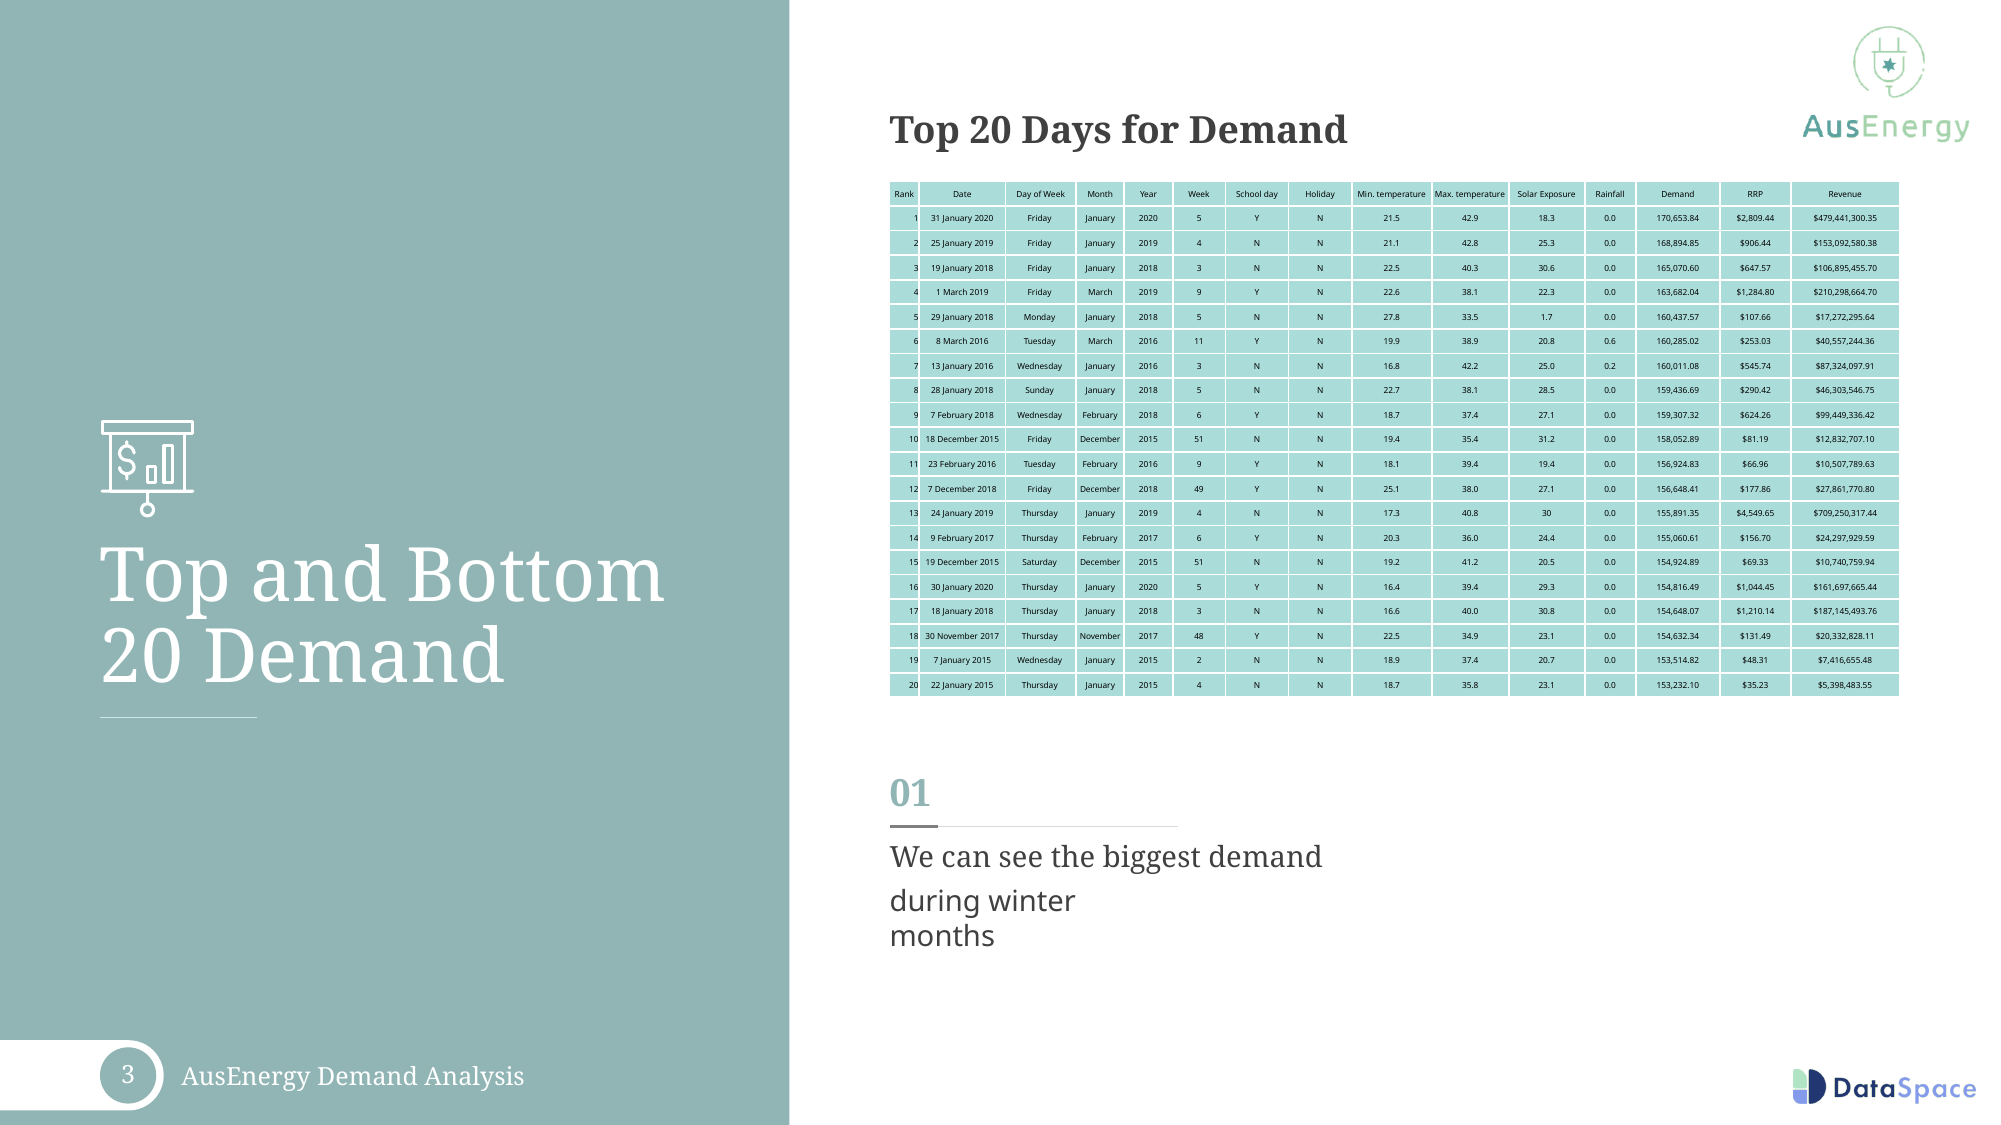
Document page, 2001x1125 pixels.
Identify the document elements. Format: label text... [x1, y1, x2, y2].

table_cell 29 January 2018 [920, 305, 1005, 328]
table_cell 19.9 [1353, 330, 1431, 353]
table_cell Y [1226, 281, 1288, 303]
table_cell $17,272,295.64 [1792, 305, 1899, 328]
table_cell Thursday [1006, 526, 1075, 549]
table_cell Friday [1006, 428, 1075, 451]
table_cell Thursday [1006, 575, 1075, 598]
table_cell 7 January 2015 [920, 649, 1005, 672]
table_cell Wednesday [1006, 649, 1075, 672]
table_cell N [1226, 354, 1288, 377]
table_cell $2,809.44 [1721, 207, 1790, 230]
table_cell 38.1 [1433, 281, 1508, 303]
table_cell 0.0 [1586, 526, 1635, 549]
table_cell 155,891.35 [1637, 502, 1719, 525]
table_cell Thursday [1006, 502, 1075, 525]
table_cell 39.4 [1433, 453, 1508, 475]
table_cell 24 January 2019 [920, 502, 1005, 525]
table_cell January [1077, 674, 1123, 696]
table_cell 23.1 [1510, 625, 1584, 647]
table_cell $253.03 [1721, 330, 1790, 353]
table_cell 5 [1174, 379, 1225, 402]
table_cell N [1289, 354, 1351, 377]
table_cell 41.2 [1433, 551, 1508, 574]
table_cell 25.0 [1510, 354, 1584, 377]
table_cell N [1289, 575, 1351, 598]
table_cell $99,449,336.42 [1792, 403, 1899, 426]
text_box We can see the biggest demand [889, 838, 1341, 874]
table_cell Thursday [1006, 625, 1075, 647]
table_cell 29.3 [1510, 575, 1584, 598]
table_cell N [1289, 477, 1351, 500]
table_cell December [1077, 428, 1123, 451]
table_cell 13 [890, 502, 918, 525]
table_cell N [1226, 674, 1288, 696]
table_cell N [1289, 674, 1351, 696]
table_cell 15 [890, 551, 918, 574]
table_cell December [1077, 551, 1123, 574]
table_cell 156,924.83 [1637, 453, 1719, 475]
table_header Day of Week [1006, 182, 1075, 205]
table_cell N [1289, 330, 1351, 353]
table_cell 12 [890, 477, 918, 500]
table_cell 0.0 [1586, 428, 1635, 451]
table_cell 22.6 [1353, 281, 1431, 303]
table_cell 0.0 [1586, 649, 1635, 672]
table_cell $40,557,244.36 [1792, 330, 1899, 353]
table_cell Wednesday [1006, 403, 1075, 426]
table_cell 1 March 2019 [920, 281, 1005, 303]
table_cell 27.1 [1510, 477, 1584, 500]
table_cell 7 February 2018 [920, 403, 1005, 426]
table_cell 22.3 [1510, 281, 1584, 303]
table_cell N [1289, 305, 1351, 328]
table_cell 40.0 [1433, 600, 1508, 623]
table_cell 24.4 [1510, 526, 1584, 549]
table_cell $5,398,483.55 [1792, 674, 1899, 696]
table_cell December [1077, 477, 1123, 500]
table_cell $27,861,770.80 [1792, 477, 1899, 500]
table_cell 38.1 [1433, 379, 1508, 402]
table_cell 9 [1174, 281, 1225, 303]
table_cell 2017 [1125, 526, 1172, 549]
table_cell 4 [890, 281, 918, 303]
table_cell 20.7 [1510, 649, 1584, 672]
table_cell 0.0 [1586, 403, 1635, 426]
table_cell N [1289, 526, 1351, 549]
table_cell 160,437.57 [1637, 305, 1719, 328]
table_cell N [1289, 256, 1351, 279]
table_cell 38.9 [1433, 330, 1508, 353]
table_cell N [1226, 305, 1288, 328]
table_cell 0.0 [1586, 674, 1635, 696]
table_cell 30 [1510, 502, 1584, 525]
table_cell January [1077, 600, 1123, 623]
table_cell $87,324,097.91 [1792, 354, 1899, 377]
table_cell Y [1226, 403, 1288, 426]
table_cell 2 [1174, 649, 1225, 672]
table_cell Y [1226, 575, 1288, 598]
table_cell 0.0 [1586, 379, 1635, 402]
table_cell 21.5 [1353, 207, 1431, 230]
table_cell January [1077, 207, 1123, 230]
table_cell January [1077, 575, 1123, 598]
table_cell 18 [890, 625, 918, 647]
table_cell 0.2 [1586, 354, 1635, 377]
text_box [102, 421, 193, 516]
table_cell Friday [1006, 477, 1075, 500]
table_cell 2018 [1125, 403, 1172, 426]
table_cell Y [1226, 625, 1288, 647]
table_cell February [1077, 403, 1123, 426]
table_cell 153,514.82 [1637, 649, 1719, 672]
table_cell 0.0 [1586, 600, 1635, 623]
table_cell Y [1226, 477, 1288, 500]
table_cell 2015 [1125, 428, 1172, 451]
table_cell $153,092,580.38 [1792, 231, 1899, 254]
table_cell $906.44 [1721, 231, 1790, 254]
title Top and Bottom 20 Demand [99, 510, 671, 699]
table_cell N [1289, 231, 1351, 254]
table_cell 3 [1174, 256, 1225, 279]
table_cell 6 [890, 330, 918, 353]
table_header Rank [890, 182, 918, 205]
table_cell 18.7 [1353, 403, 1431, 426]
table_cell 42.9 [1433, 207, 1508, 230]
table_cell $35.23 [1721, 674, 1790, 696]
table_cell 22.7 [1353, 379, 1431, 402]
table_cell March [1077, 330, 1123, 353]
table_cell 1 [890, 207, 918, 230]
table_cell Friday [1006, 231, 1075, 254]
table_cell 18 December 2015 [920, 428, 1005, 451]
table_cell Thursday [1006, 600, 1075, 623]
table_cell $1,044.45 [1721, 575, 1790, 598]
table_cell N [1226, 600, 1288, 623]
table_cell 165,070.60 [1637, 256, 1719, 279]
table_cell $131.49 [1721, 625, 1790, 647]
table_cell 0.0 [1586, 502, 1635, 525]
table_cell 19.2 [1353, 551, 1431, 574]
table_cell January [1077, 379, 1123, 402]
table_cell $545.74 [1721, 354, 1790, 377]
table_cell 4 [1174, 502, 1225, 525]
table_cell Tuesday [1006, 330, 1075, 353]
table_cell 5 [890, 305, 918, 328]
table_header Revenue [1792, 182, 1899, 205]
table_cell 2018 [1125, 600, 1172, 623]
table_cell 5 [1174, 575, 1225, 598]
table_cell 154,816.49 [1637, 575, 1719, 598]
table_cell 19 [890, 649, 918, 672]
slide_number 3 [109, 1060, 147, 1091]
table_cell 39.4 [1433, 575, 1508, 598]
table_cell 2018 [1125, 379, 1172, 402]
table_cell 19 December 2015 [920, 551, 1005, 574]
table_cell 159,307.32 [1637, 403, 1719, 426]
table_cell 30 January 2020 [920, 575, 1005, 598]
table_header Max. temperature [1433, 182, 1508, 205]
table_cell 2 [890, 231, 918, 254]
table_cell 2018 [1125, 256, 1172, 279]
table_cell Friday [1006, 281, 1075, 303]
table_cell January [1077, 231, 1123, 254]
table_header Min. temperature [1353, 182, 1431, 205]
table_cell 27.1 [1510, 403, 1584, 426]
table_cell 168,894.85 [1637, 231, 1719, 254]
table_header Solar Exposure [1510, 182, 1584, 205]
table_cell 20.5 [1510, 551, 1584, 574]
table_cell $1,210.14 [1721, 600, 1790, 623]
table_cell 2016 [1125, 354, 1172, 377]
table_cell 4 [1174, 231, 1225, 254]
table_cell $479,441,300.35 [1792, 207, 1899, 230]
table_cell 19.4 [1510, 453, 1584, 475]
table_cell $69.33 [1721, 551, 1790, 574]
table_cell 160,011.08 [1637, 354, 1719, 377]
table_cell 0.0 [1586, 477, 1635, 500]
table_cell $10,740,759.94 [1792, 551, 1899, 574]
table_cell 14 [890, 526, 918, 549]
table_cell January [1077, 649, 1123, 672]
table_cell N [1226, 231, 1288, 254]
table_cell 13 January 2016 [920, 354, 1005, 377]
table_cell 22 January 2015 [920, 674, 1005, 696]
table_cell $20,332,828.11 [1792, 625, 1899, 647]
table_header School day [1226, 182, 1288, 205]
table_cell 42.2 [1433, 354, 1508, 377]
table_cell N [1289, 281, 1351, 303]
picture [1784, 11, 1990, 166]
table_cell 1.7 [1510, 305, 1584, 328]
table_cell 3 [1174, 600, 1225, 623]
table_cell 156,648.41 [1637, 477, 1719, 500]
table_header Week [1174, 182, 1225, 205]
table_cell N [1226, 256, 1288, 279]
table_cell 10 [890, 428, 918, 451]
table_cell 2015 [1125, 649, 1172, 672]
table_cell 9 [1174, 453, 1225, 475]
table_cell 17.3 [1353, 502, 1431, 525]
table_cell 2016 [1125, 330, 1172, 353]
table_cell 11 [890, 453, 918, 475]
table_cell 27.8 [1353, 305, 1431, 328]
table_cell 2019 [1125, 281, 1172, 303]
table_cell N [1289, 207, 1351, 230]
table_cell 0.0 [1586, 453, 1635, 475]
table_cell 22.5 [1353, 256, 1431, 279]
text_box 01 [889, 769, 1179, 815]
table_cell January [1077, 256, 1123, 279]
table_header Date [920, 182, 1005, 205]
table_cell 8 March 2016 [920, 330, 1005, 353]
table_cell $210,298,664.70 [1792, 281, 1899, 303]
table_cell 19.4 [1353, 428, 1431, 451]
table_cell 20.8 [1510, 330, 1584, 353]
table_cell N [1289, 403, 1351, 426]
table_cell N [1289, 649, 1351, 672]
table_cell $156.70 [1721, 526, 1790, 549]
table_cell 158,052.89 [1637, 428, 1719, 451]
table_cell 49 [1174, 477, 1225, 500]
table_cell Friday [1006, 256, 1075, 279]
table_cell 153,232.10 [1637, 674, 1719, 696]
table_cell 6 [1174, 403, 1225, 426]
table_cell Y [1226, 330, 1288, 353]
table_cell $66.96 [1721, 453, 1790, 475]
table_cell 0.0 [1586, 281, 1635, 303]
table_cell N [1289, 625, 1351, 647]
table_cell 6 [1174, 526, 1225, 549]
table_cell 25.3 [1510, 231, 1584, 254]
table_cell 23.1 [1510, 674, 1584, 696]
table_cell Saturday [1006, 551, 1075, 574]
table_cell 40.8 [1433, 502, 1508, 525]
table_cell February [1077, 453, 1123, 475]
table_cell 17 [890, 600, 918, 623]
table_cell 0.0 [1586, 575, 1635, 598]
table_cell 0.0 [1586, 625, 1635, 647]
table_cell $624.26 [1721, 403, 1790, 426]
table_cell N [1289, 551, 1351, 574]
table_cell N [1226, 428, 1288, 451]
table_header RRP [1721, 182, 1790, 205]
text_box during winter months [889, 882, 1179, 953]
table_cell January [1077, 354, 1123, 377]
table_cell 155,060.61 [1637, 526, 1719, 549]
table_cell $10,507,789.63 [1792, 453, 1899, 475]
table_cell N [1226, 551, 1288, 574]
table_cell Wednesday [1006, 354, 1075, 377]
table_cell 8 [890, 379, 918, 402]
table_cell 3 [890, 256, 918, 279]
table_cell 20.3 [1353, 526, 1431, 549]
table_cell 18.1 [1353, 453, 1431, 475]
table_cell 0.0 [1586, 231, 1635, 254]
table_cell $48.31 [1721, 649, 1790, 672]
table_cell 0.0 [1586, 305, 1635, 328]
table_cell 51 [1174, 551, 1225, 574]
table_cell 20 [890, 674, 918, 696]
table_cell N [1289, 453, 1351, 475]
table_cell 42.8 [1433, 231, 1508, 254]
table_cell $647.57 [1721, 256, 1790, 279]
table_cell 18.7 [1353, 674, 1431, 696]
table_cell 7 [890, 354, 918, 377]
table_cell 154,924.89 [1637, 551, 1719, 574]
table_cell Sunday [1006, 379, 1075, 402]
table_cell 0.0 [1586, 551, 1635, 574]
table_cell 28.5 [1510, 379, 1584, 402]
table_cell $7,416,655.48 [1792, 649, 1899, 672]
table_cell 7 December 2018 [920, 477, 1005, 500]
table_cell N [1226, 379, 1288, 402]
table_cell 2015 [1125, 551, 1172, 574]
table_cell $177.86 [1721, 477, 1790, 500]
table_cell 18.9 [1353, 649, 1431, 672]
table_cell 170,653.84 [1637, 207, 1719, 230]
table_cell 30 November 2017 [920, 625, 1005, 647]
table_cell 37.4 [1433, 649, 1508, 672]
table_cell 30.8 [1510, 600, 1584, 623]
picture [1784, 1060, 1988, 1114]
table_cell 35.4 [1433, 428, 1508, 451]
table_cell $4,549.65 [1721, 502, 1790, 525]
table_cell $81.19 [1721, 428, 1790, 451]
table_cell $106,895,455.70 [1792, 256, 1899, 279]
table_cell 18 January 2018 [920, 600, 1005, 623]
table_cell $290.42 [1721, 379, 1790, 402]
table_header Month [1077, 182, 1123, 205]
table_cell $12,832,707.10 [1792, 428, 1899, 451]
table_cell $709,250,317.44 [1792, 502, 1899, 525]
table_cell 0.6 [1586, 330, 1635, 353]
table_cell Friday [1006, 207, 1075, 230]
table_cell 31.2 [1510, 428, 1584, 451]
table_cell N [1289, 502, 1351, 525]
table_cell Monday [1006, 305, 1075, 328]
table_cell 2018 [1125, 305, 1172, 328]
table_cell 9 February 2017 [920, 526, 1005, 549]
table_cell 34.9 [1433, 625, 1508, 647]
table_cell 25 January 2019 [920, 231, 1005, 254]
table_cell 38.0 [1433, 477, 1508, 500]
table_cell 5 [1174, 305, 1225, 328]
table_cell $46,303,546.75 [1792, 379, 1899, 402]
table_cell 22.5 [1353, 625, 1431, 647]
table_cell 48 [1174, 625, 1225, 647]
table_cell 159,436.69 [1637, 379, 1719, 402]
table_cell 16.8 [1353, 354, 1431, 377]
table_cell Y [1226, 526, 1288, 549]
table_cell 51 [1174, 428, 1225, 451]
table_cell N [1226, 649, 1288, 672]
table_cell 40.3 [1433, 256, 1508, 279]
table_cell January [1077, 305, 1123, 328]
table_cell 11 [1174, 330, 1225, 353]
table_cell 37.4 [1433, 403, 1508, 426]
table_header Year [1125, 182, 1172, 205]
table_header Demand [1637, 182, 1719, 205]
table_cell 2017 [1125, 625, 1172, 647]
table_cell $24,297,929.59 [1792, 526, 1899, 549]
table_cell 2015 [1125, 674, 1172, 696]
table_cell 16 [890, 575, 918, 598]
table_cell 35.8 [1433, 674, 1508, 696]
table_cell 2016 [1125, 453, 1172, 475]
table_cell Y [1226, 453, 1288, 475]
table_cell N [1289, 379, 1351, 402]
table_cell 2018 [1125, 477, 1172, 500]
table_cell 163,682.04 [1637, 281, 1719, 303]
table_cell Y [1226, 207, 1288, 230]
table_cell 2019 [1125, 502, 1172, 525]
table_cell 21.1 [1353, 231, 1431, 254]
table_cell $1,284.80 [1721, 281, 1790, 303]
table_cell March [1077, 281, 1123, 303]
table_cell 25.1 [1353, 477, 1431, 500]
table_cell 33.5 [1433, 305, 1508, 328]
table_cell $187,145,493.76 [1792, 600, 1899, 623]
table_cell 16.6 [1353, 600, 1431, 623]
text_box Top 20 Days for Demand [889, 106, 1784, 152]
table_cell 18.3 [1510, 207, 1584, 230]
table_cell 30.6 [1510, 256, 1584, 279]
table_cell 2020 [1125, 207, 1172, 230]
table_cell 5 [1174, 207, 1225, 230]
table_cell 19 January 2018 [920, 256, 1005, 279]
table_cell 16.4 [1353, 575, 1431, 598]
table_cell 36.0 [1433, 526, 1508, 549]
table_cell 3 [1174, 354, 1225, 377]
table_cell 9 [890, 403, 918, 426]
table_cell 4 [1174, 674, 1225, 696]
table_cell 154,648.07 [1637, 600, 1719, 623]
table_cell N [1289, 428, 1351, 451]
table_cell February [1077, 526, 1123, 549]
table_cell $161,697,665.44 [1792, 575, 1899, 598]
table_cell 0.0 [1586, 207, 1635, 230]
table_cell 160,285.02 [1637, 330, 1719, 353]
table_cell Tuesday [1006, 453, 1075, 475]
table_cell November [1077, 625, 1123, 647]
table_cell 0.0 [1586, 256, 1635, 279]
table_cell 31 January 2020 [920, 207, 1005, 230]
footer AusEnergy Demand Analysis [181, 749, 653, 1125]
table_cell 154,632.34 [1637, 625, 1719, 647]
table_cell 2019 [1125, 231, 1172, 254]
table_header Rainfall [1586, 182, 1635, 205]
table_cell 28 January 2018 [920, 379, 1005, 402]
table_cell $107.66 [1721, 305, 1790, 328]
table_cell 2020 [1125, 575, 1172, 598]
table_cell Thursday [1006, 674, 1075, 696]
table_header Holiday [1289, 182, 1351, 205]
table_cell N [1226, 502, 1288, 525]
table_cell 23 February 2016 [920, 453, 1005, 475]
table_cell N [1289, 600, 1351, 623]
table_cell January [1077, 502, 1123, 525]
